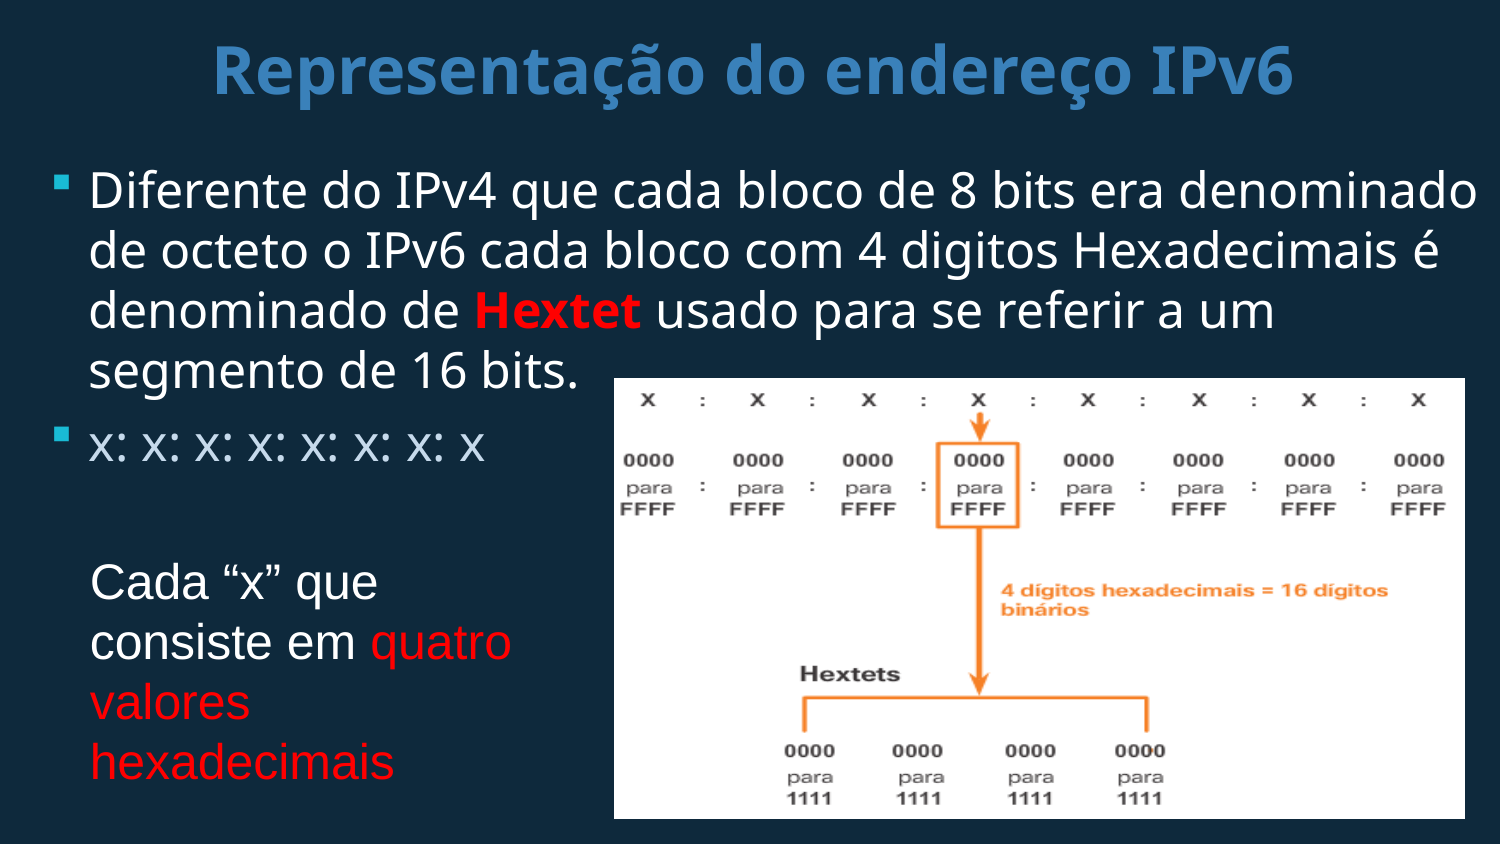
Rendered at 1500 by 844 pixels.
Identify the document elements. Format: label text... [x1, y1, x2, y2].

list Diferente do IPv4 que cada bloco de 8 bits era denominado de octeto o IPv6 cada bloco com 4 digitos Hexadecimais é denominado de Hextet usado para se referir a um segmento de 16 bits. x: x: x: x: x: x: x: x [34, 143, 1500, 770]
picture [614, 378, 1465, 819]
text_box Cada “x” que consiste em quatro valores hexadecimais [75, 541, 580, 797]
title Representação do endereço IPv6 [41, 16, 1467, 123]
